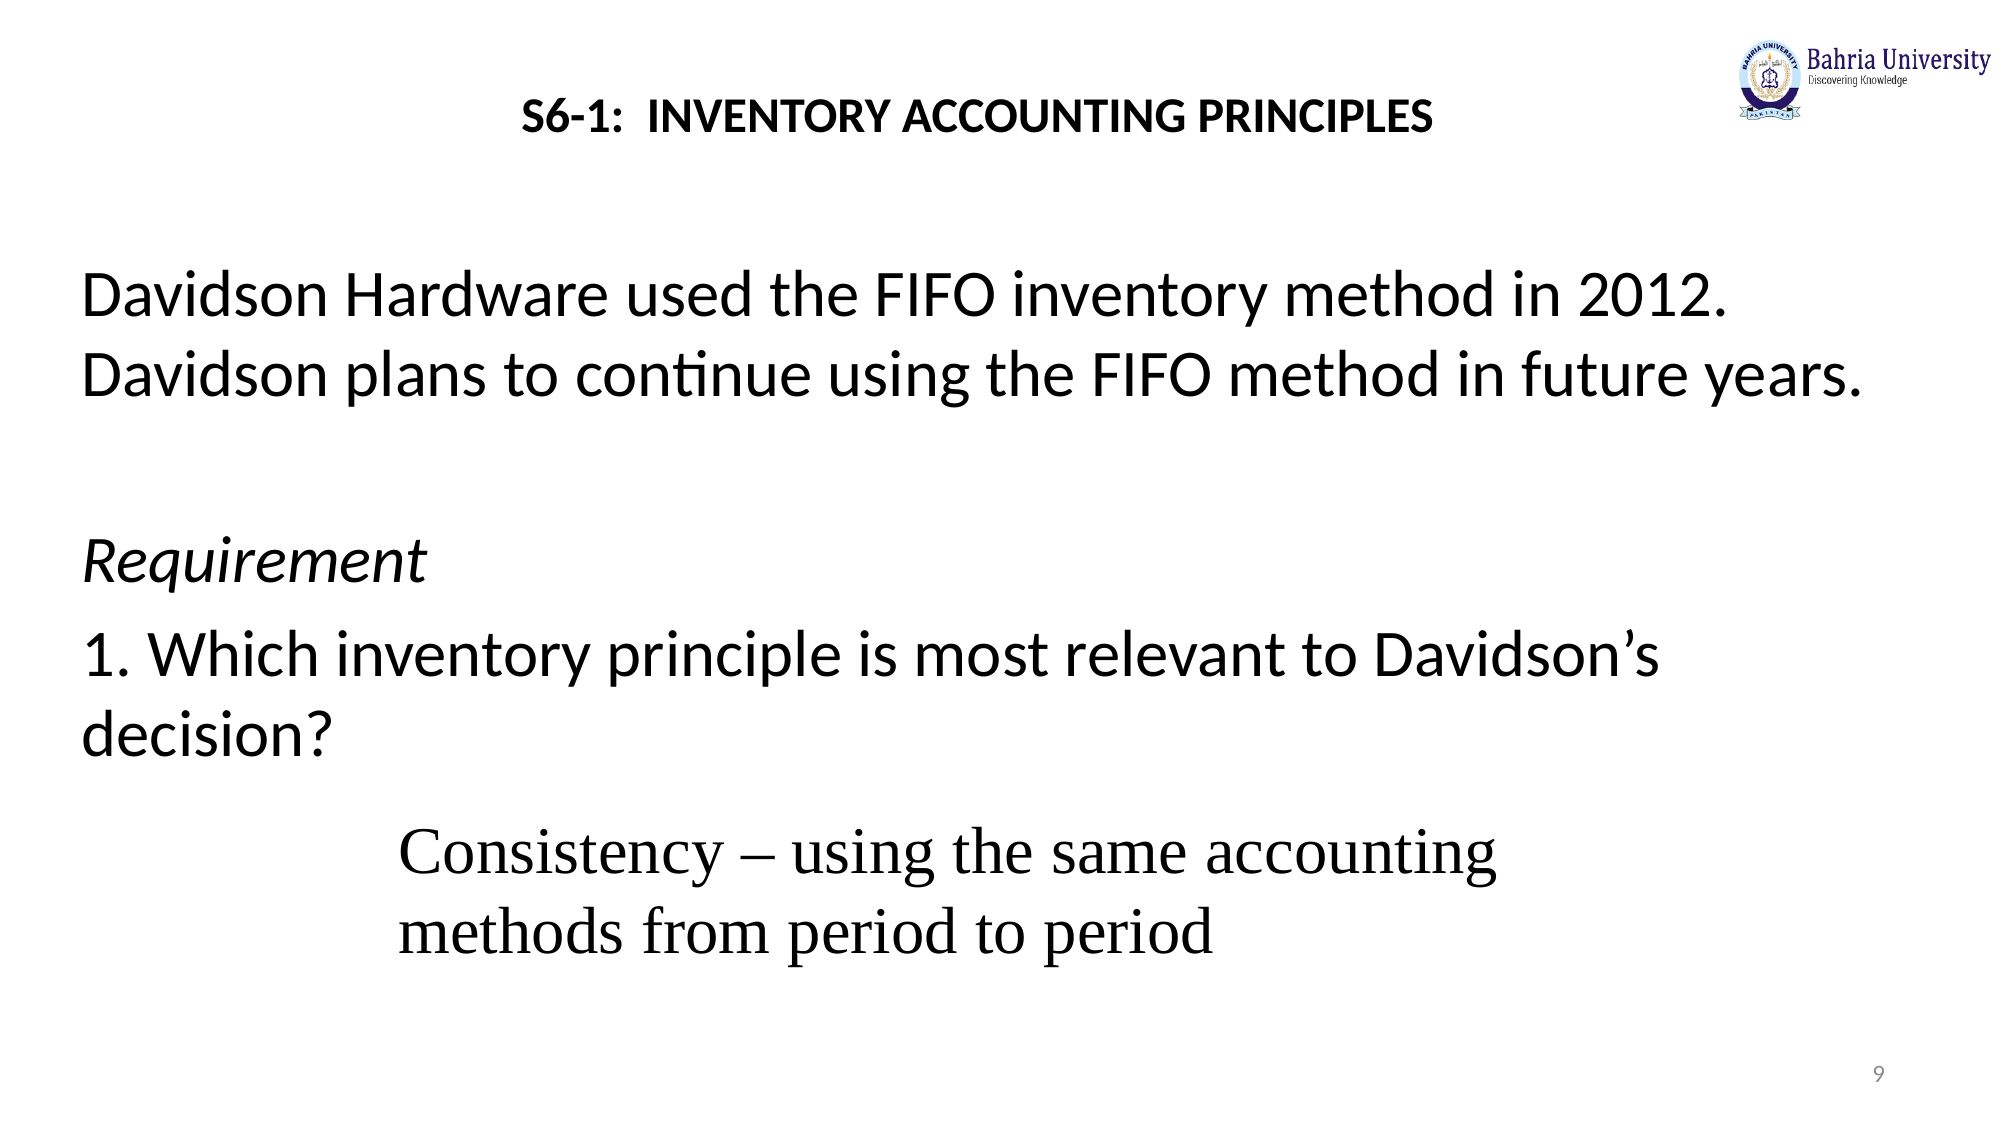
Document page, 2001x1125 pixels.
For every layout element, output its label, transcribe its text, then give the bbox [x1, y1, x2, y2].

list S6-1: Inventory accounting principles Davidson Hardware used the FIFO inventory method in 2012. Davidson plans to continue using the FIFO method in future years. Requirement 1. Which inventory principle is most relevant to Davidson’s decision? [66, 75, 1900, 792]
slide_number 9 [1433, 1042, 1900, 1103]
picture [1738, 39, 2000, 120]
text_box Consistency – using the same accounting methods from period to period [383, 799, 1750, 975]
